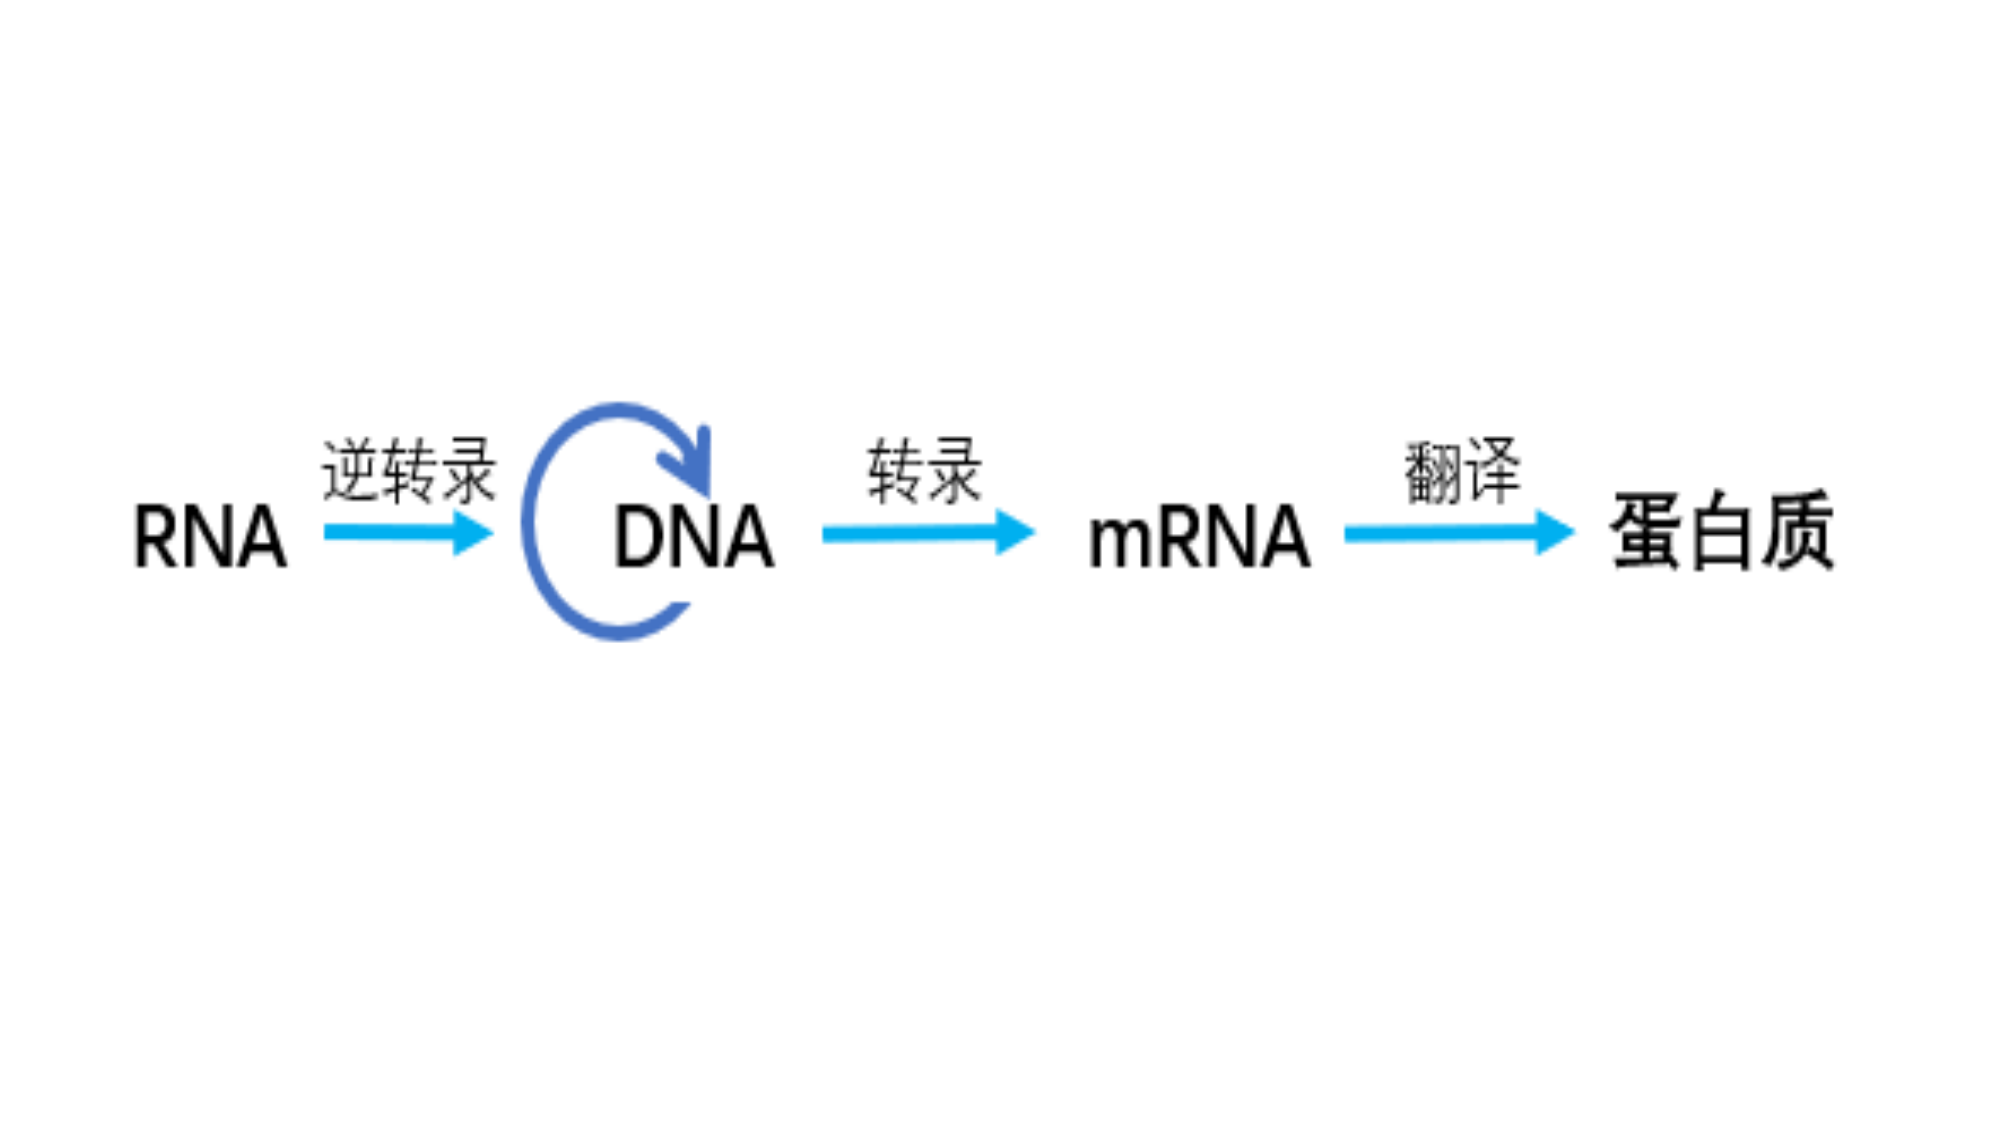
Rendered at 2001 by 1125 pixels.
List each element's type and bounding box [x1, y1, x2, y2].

picture [27, 282, 1973, 694]
